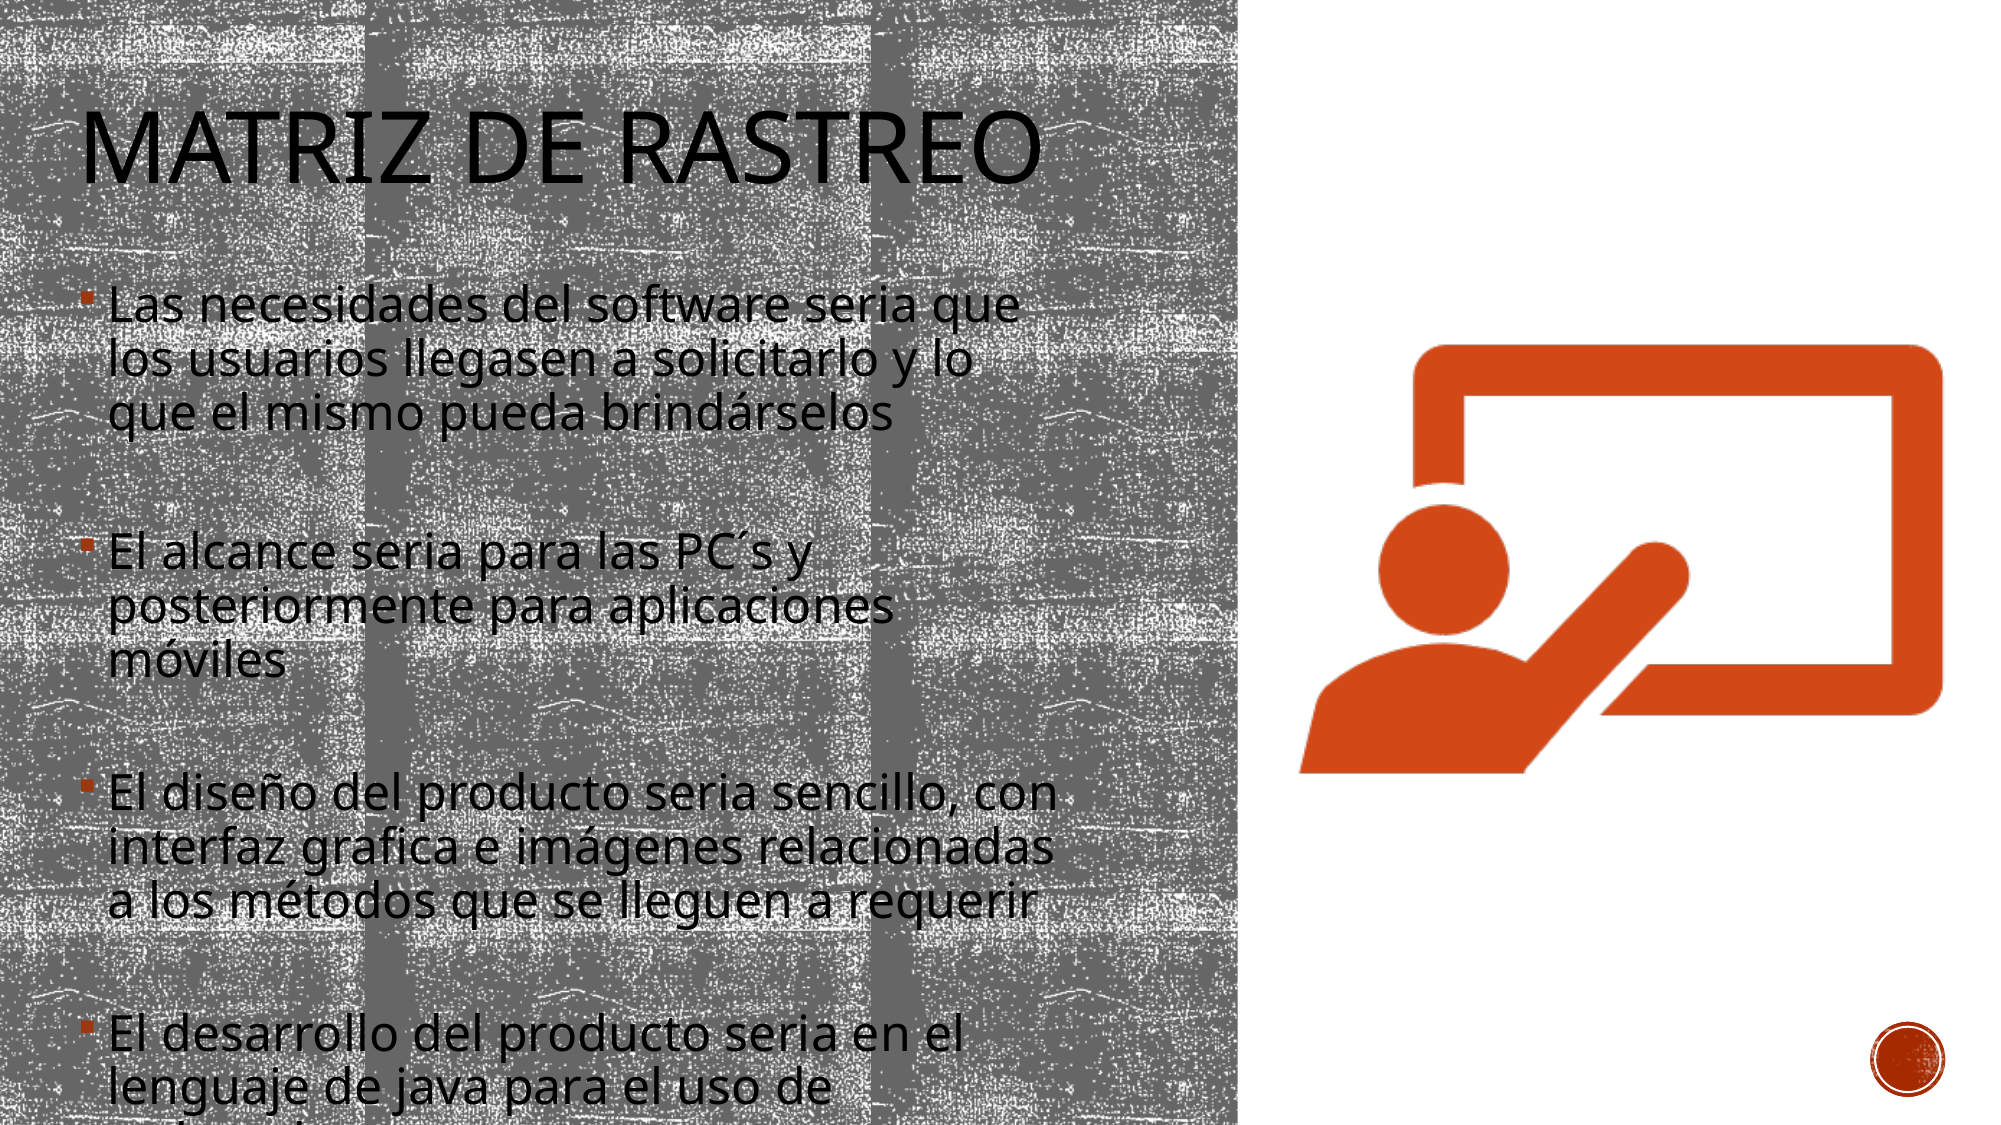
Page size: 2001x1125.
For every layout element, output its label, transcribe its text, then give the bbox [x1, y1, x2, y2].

picture [1274, 211, 1970, 908]
text_box [0, 0, 1239, 1125]
list Las necesidades del software seria que los usuarios llegasen a solicitarlo y lo que el mismo pueda brindárselos El alcance seria para las PC´s y posteriormente para aplicaciones móviles El diseño del producto seria sencillo, con interfaz grafica e imágenes relacionadas a los métodos que se lleguen a requerir El desarrollo del producto seria en el lenguaje de java para el uso de ordenadores [62, 271, 1092, 1125]
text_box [1872, 1025, 1943, 1095]
title Matriz de rastreo [62, 79, 1169, 344]
